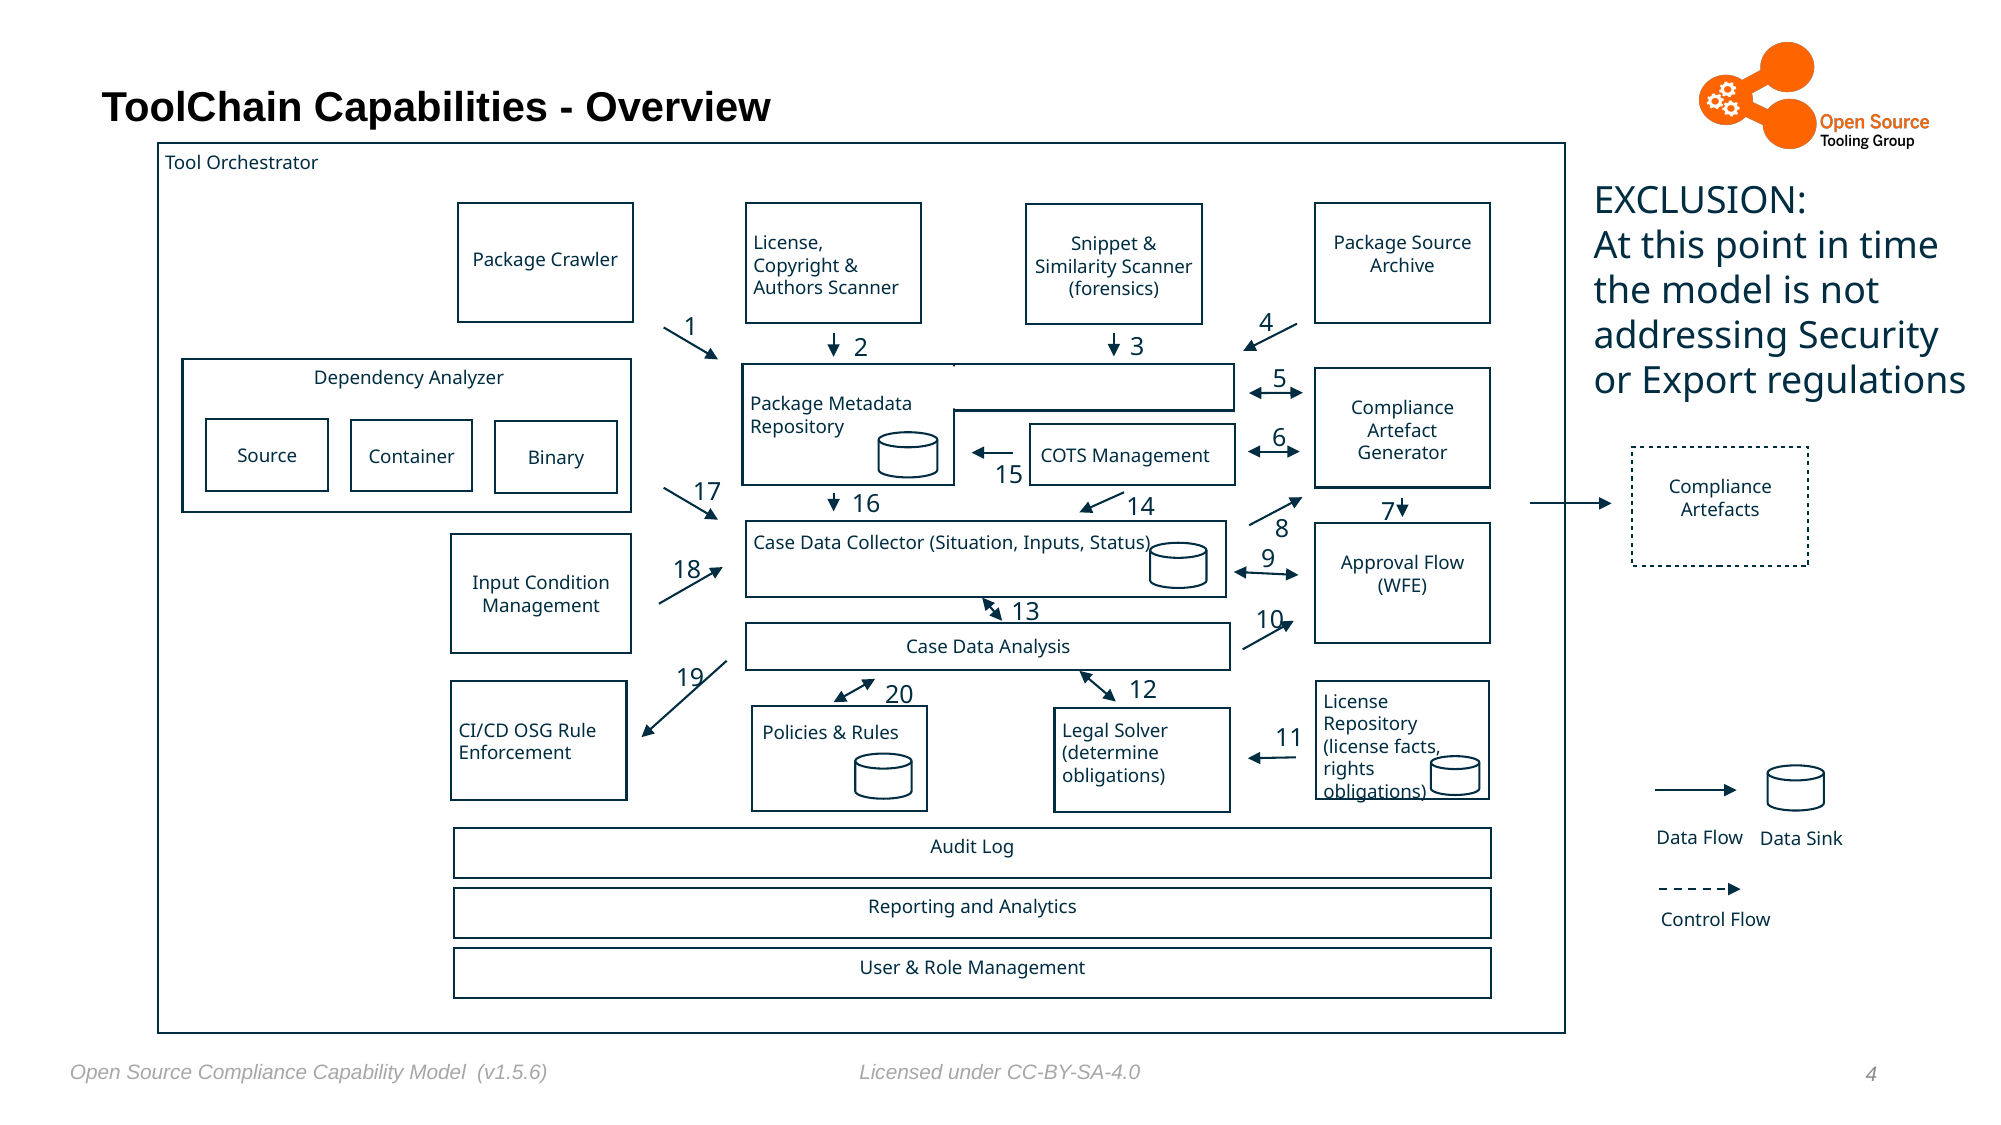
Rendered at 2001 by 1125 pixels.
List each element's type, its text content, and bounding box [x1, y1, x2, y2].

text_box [457, 202, 634, 323]
text_box [1726, 882, 1741, 896]
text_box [1314, 203, 1491, 324]
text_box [1054, 761, 1231, 813]
text_box [1655, 783, 1737, 797]
text_box Control Flow [1653, 900, 1779, 938]
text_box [1025, 204, 1202, 298]
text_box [854, 761, 912, 799]
text_box Data Sink [1752, 819, 1851, 857]
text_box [745, 202, 922, 298]
text_box EXCLUSION: At this point in time the model is not addressing Security or Export regulations [1585, 168, 1975, 409]
slide_number 4 [1855, 1053, 1886, 1092]
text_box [751, 761, 931, 811]
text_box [453, 887, 1492, 943]
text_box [1632, 446, 1809, 567]
text_box Data Flow [1649, 818, 1751, 856]
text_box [1405, 367, 1491, 488]
title ToolChain Capabilities - Overview [93, 58, 1707, 157]
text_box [1315, 680, 1490, 804]
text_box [665, 298, 1405, 761]
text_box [453, 947, 1492, 1003]
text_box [182, 358, 636, 512]
text_box [1565, 497, 1612, 510]
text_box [157, 142, 1565, 1033]
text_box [1405, 523, 1491, 644]
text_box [1430, 755, 1480, 796]
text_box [453, 827, 1492, 883]
picture [1699, 42, 1929, 149]
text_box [1767, 765, 1825, 811]
